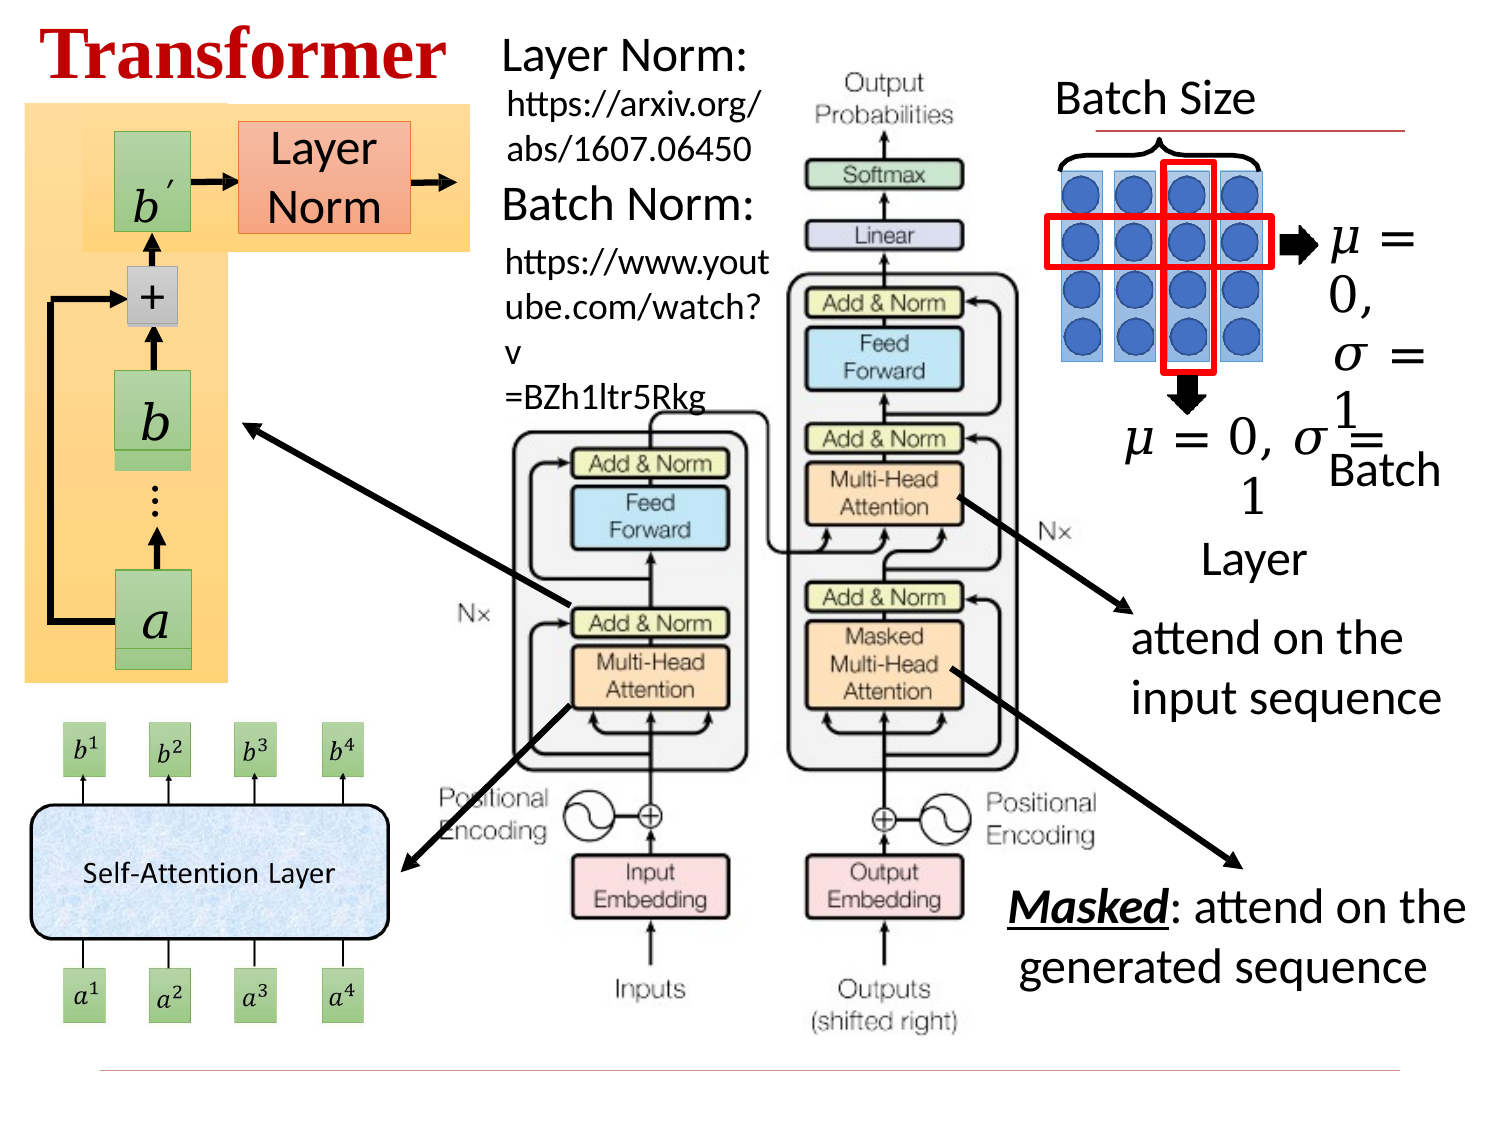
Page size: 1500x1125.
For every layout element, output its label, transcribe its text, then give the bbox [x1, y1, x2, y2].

text_box [115, 649, 192, 670]
text_box 𝑎 [115, 570, 192, 649]
text_box 𝜇 = 0, 𝜎 = 1 Batch [1325, 202, 1462, 497]
text_box Layer Norm [238, 121, 411, 234]
text_box + [127, 266, 178, 324]
text_box [1221, 270, 1260, 309]
text_box [400, 702, 573, 873]
text_box [144, 327, 164, 370]
text_box [949, 665, 1244, 870]
text_box [411, 173, 458, 192]
text_box [24, 103, 470, 683]
text_box [114, 451, 191, 471]
text_box 𝜇 = 0, 𝜎 = 1 Layer [1120, 401, 1388, 586]
text_box [1115, 270, 1154, 309]
text_box [26, 717, 394, 1028]
text_box [191, 172, 238, 192]
text_box [1167, 375, 1207, 401]
text_box [50, 289, 127, 309]
text_box [1059, 139, 1260, 172]
text_box [1163, 162, 1215, 373]
text_box [1215, 216, 1272, 268]
text_box [956, 493, 1128, 614]
text_box [1046, 216, 1163, 268]
text_box [1114, 172, 1156, 216]
text_box Batch Size [1052, 62, 1260, 125]
text_box [1114, 175, 1153, 215]
text_box [1063, 317, 1102, 356]
text_box [241, 422, 572, 609]
text_box [1061, 268, 1103, 362]
text_box [439, 71, 1096, 1037]
text_box [1220, 171, 1263, 216]
text_box 𝑏′ [114, 131, 191, 232]
title Transformer [37, 0, 474, 94]
text_box [1061, 172, 1103, 216]
text_box [1061, 175, 1100, 215]
text_box [1279, 224, 1319, 265]
text_box [147, 526, 167, 570]
text_box [1114, 268, 1156, 362]
text_box Layer Norm: https://arxiv.org/ abs/1607.06450 Batch Norm: https://www.yout ube.com/watch?v =BZh1ltr5Rkg [499, 20, 781, 418]
text_box Masked: attend on the generated sequence [1005, 871, 1474, 994]
text_box [142, 232, 162, 266]
text_box 𝑏 [114, 370, 191, 451]
text_box [1222, 317, 1261, 356]
text_box [1116, 317, 1155, 356]
text_box attend on the input sequence [1128, 602, 1446, 725]
text_box … [138, 482, 193, 521]
text_box [1220, 175, 1259, 215]
text_box [1220, 268, 1263, 362]
text_box [1062, 270, 1101, 309]
